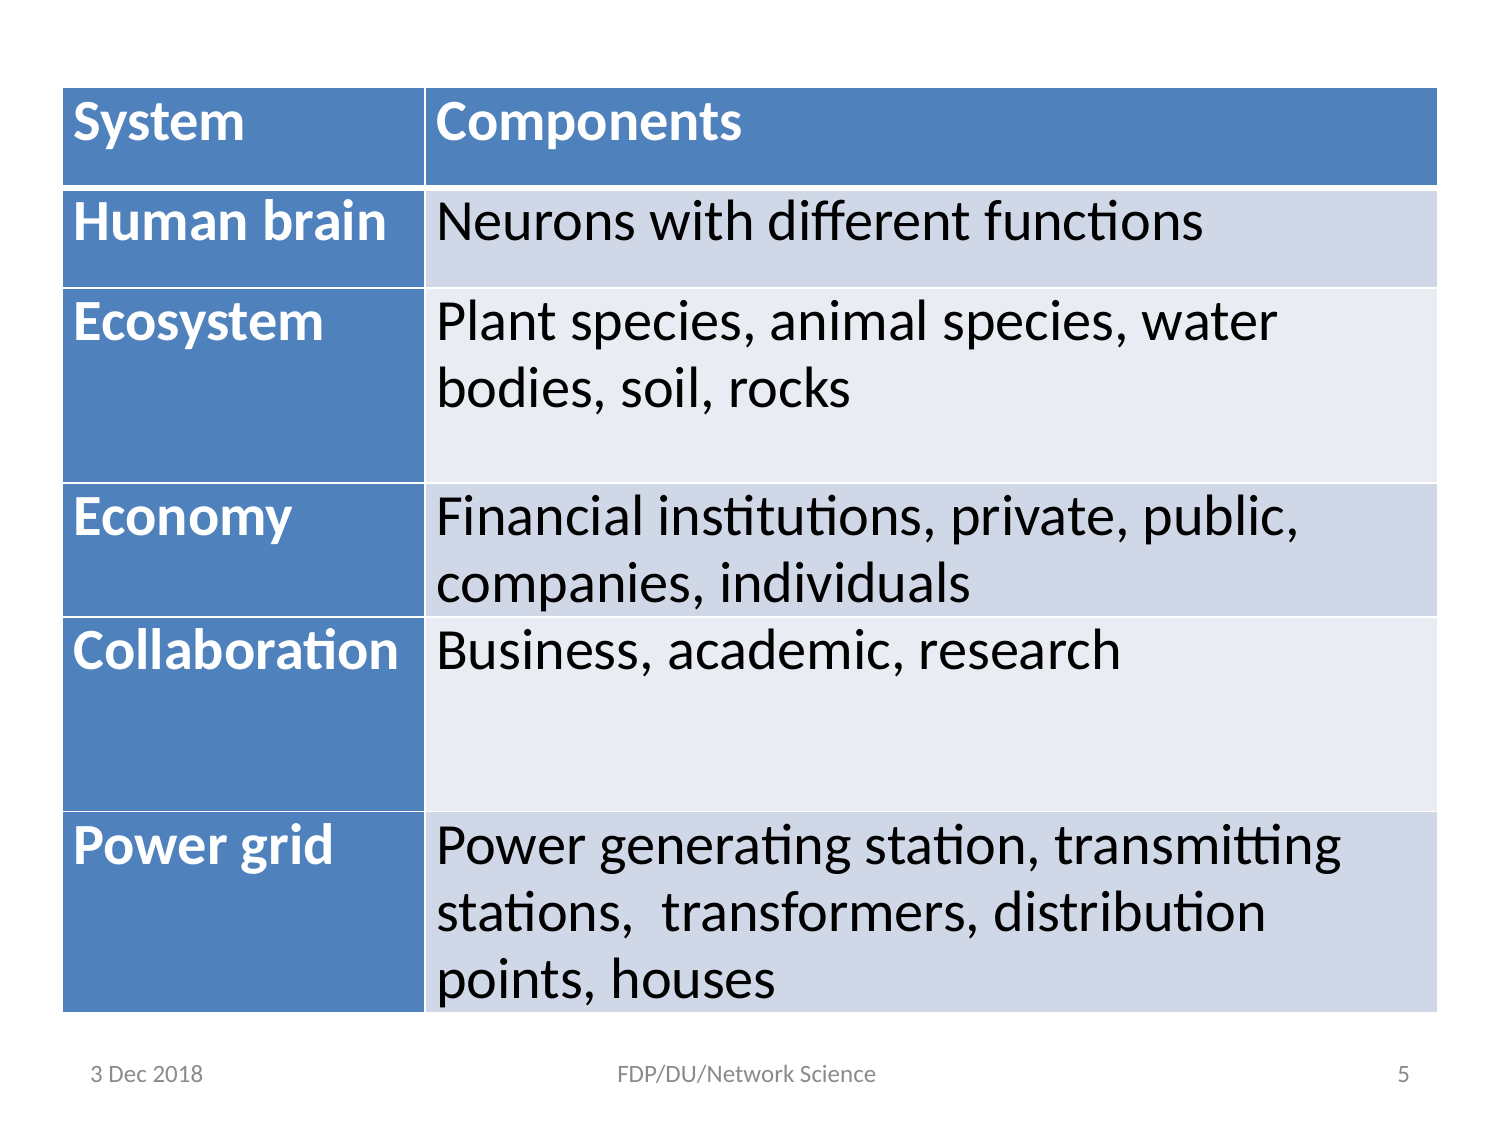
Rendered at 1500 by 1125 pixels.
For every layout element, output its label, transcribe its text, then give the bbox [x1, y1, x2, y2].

table_cell Financial institutions, private, public, companies, individuals [426, 484, 1437, 616]
table_cell Plant species, animal species, water bodies, soil, rocks [426, 289, 1437, 482]
table_header Components [426, 88, 1437, 185]
table_cell Power grid [63, 812, 424, 1012]
table_cell Business, academic, research [426, 618, 1437, 811]
table_cell Neurons with different functions [426, 191, 1437, 287]
slide_number 5 [1074, 1042, 1425, 1103]
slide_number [75, 1042, 425, 1103]
table_cell Ecosystem [63, 289, 424, 482]
table_header System [63, 88, 424, 185]
table_cell Human brain [63, 191, 424, 287]
footer FDP/DU/Network Science [512, 1042, 988, 1103]
table_cell Power generating station, transmitting stations, transformers, distribution points, houses [426, 812, 1437, 1012]
table_cell Collaboration [63, 618, 424, 811]
table_cell Economy [63, 484, 424, 616]
